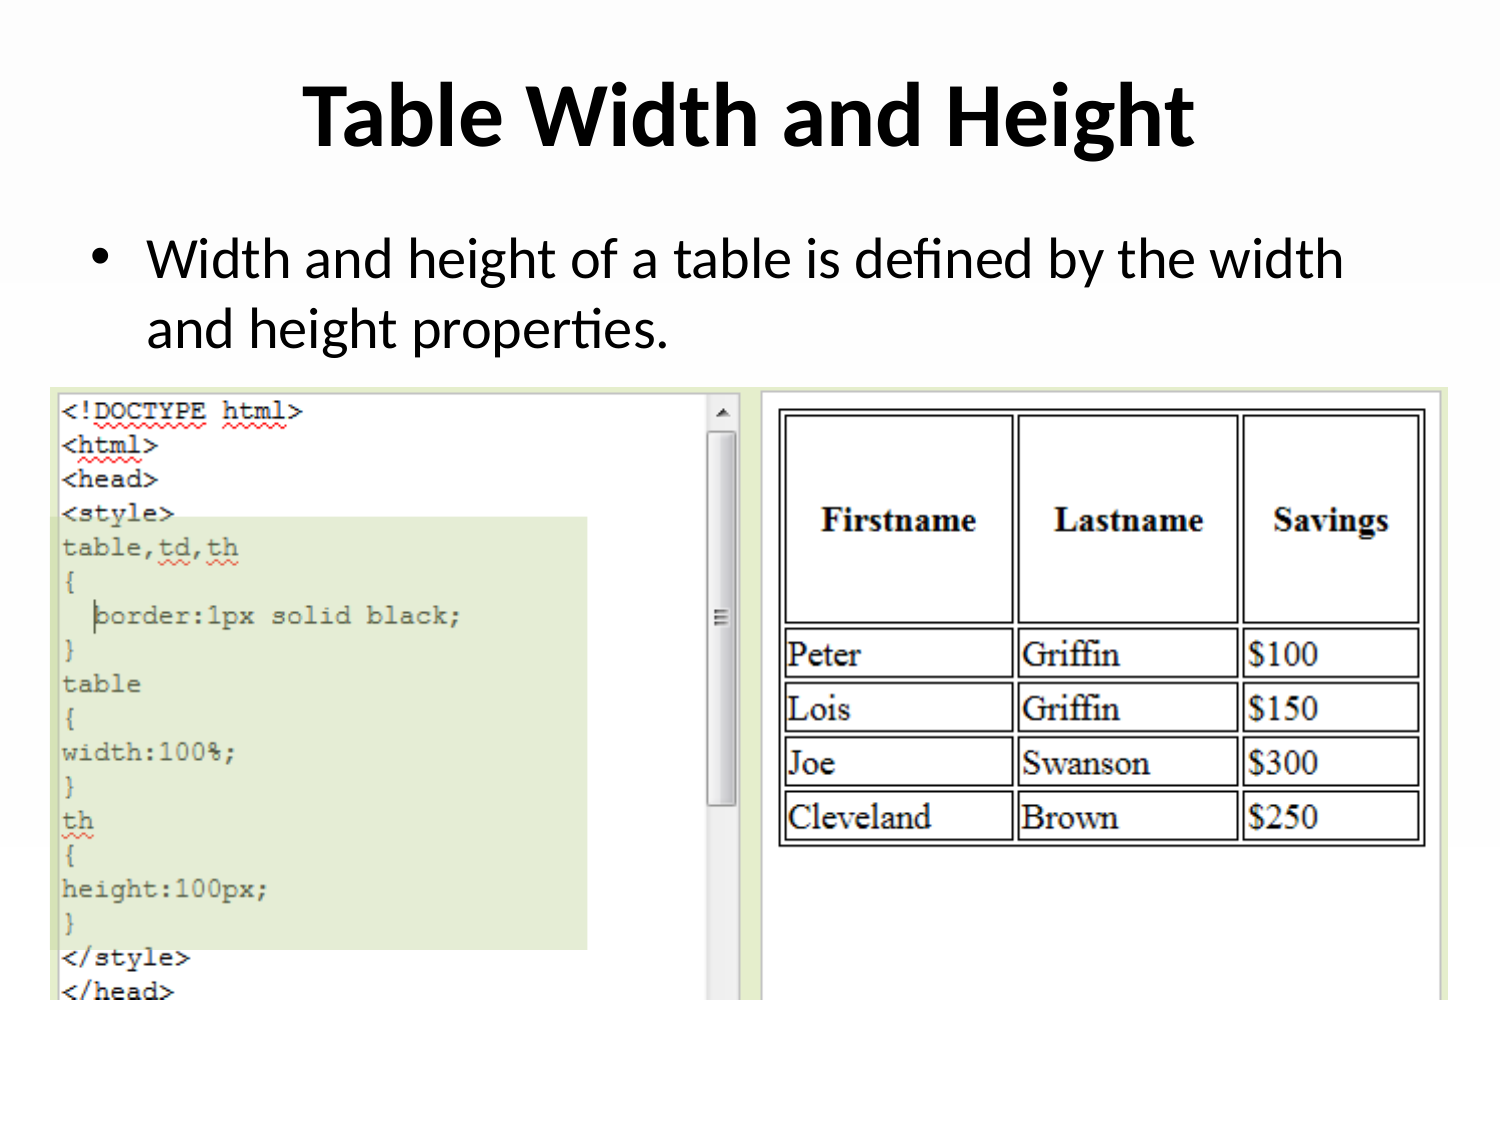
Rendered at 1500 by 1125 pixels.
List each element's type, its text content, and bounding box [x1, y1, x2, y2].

picture [49, 387, 1448, 1001]
title Table Width and Height [75, 45, 1425, 175]
list Width and height of a table is defined by the width and height properties. [75, 212, 1425, 385]
